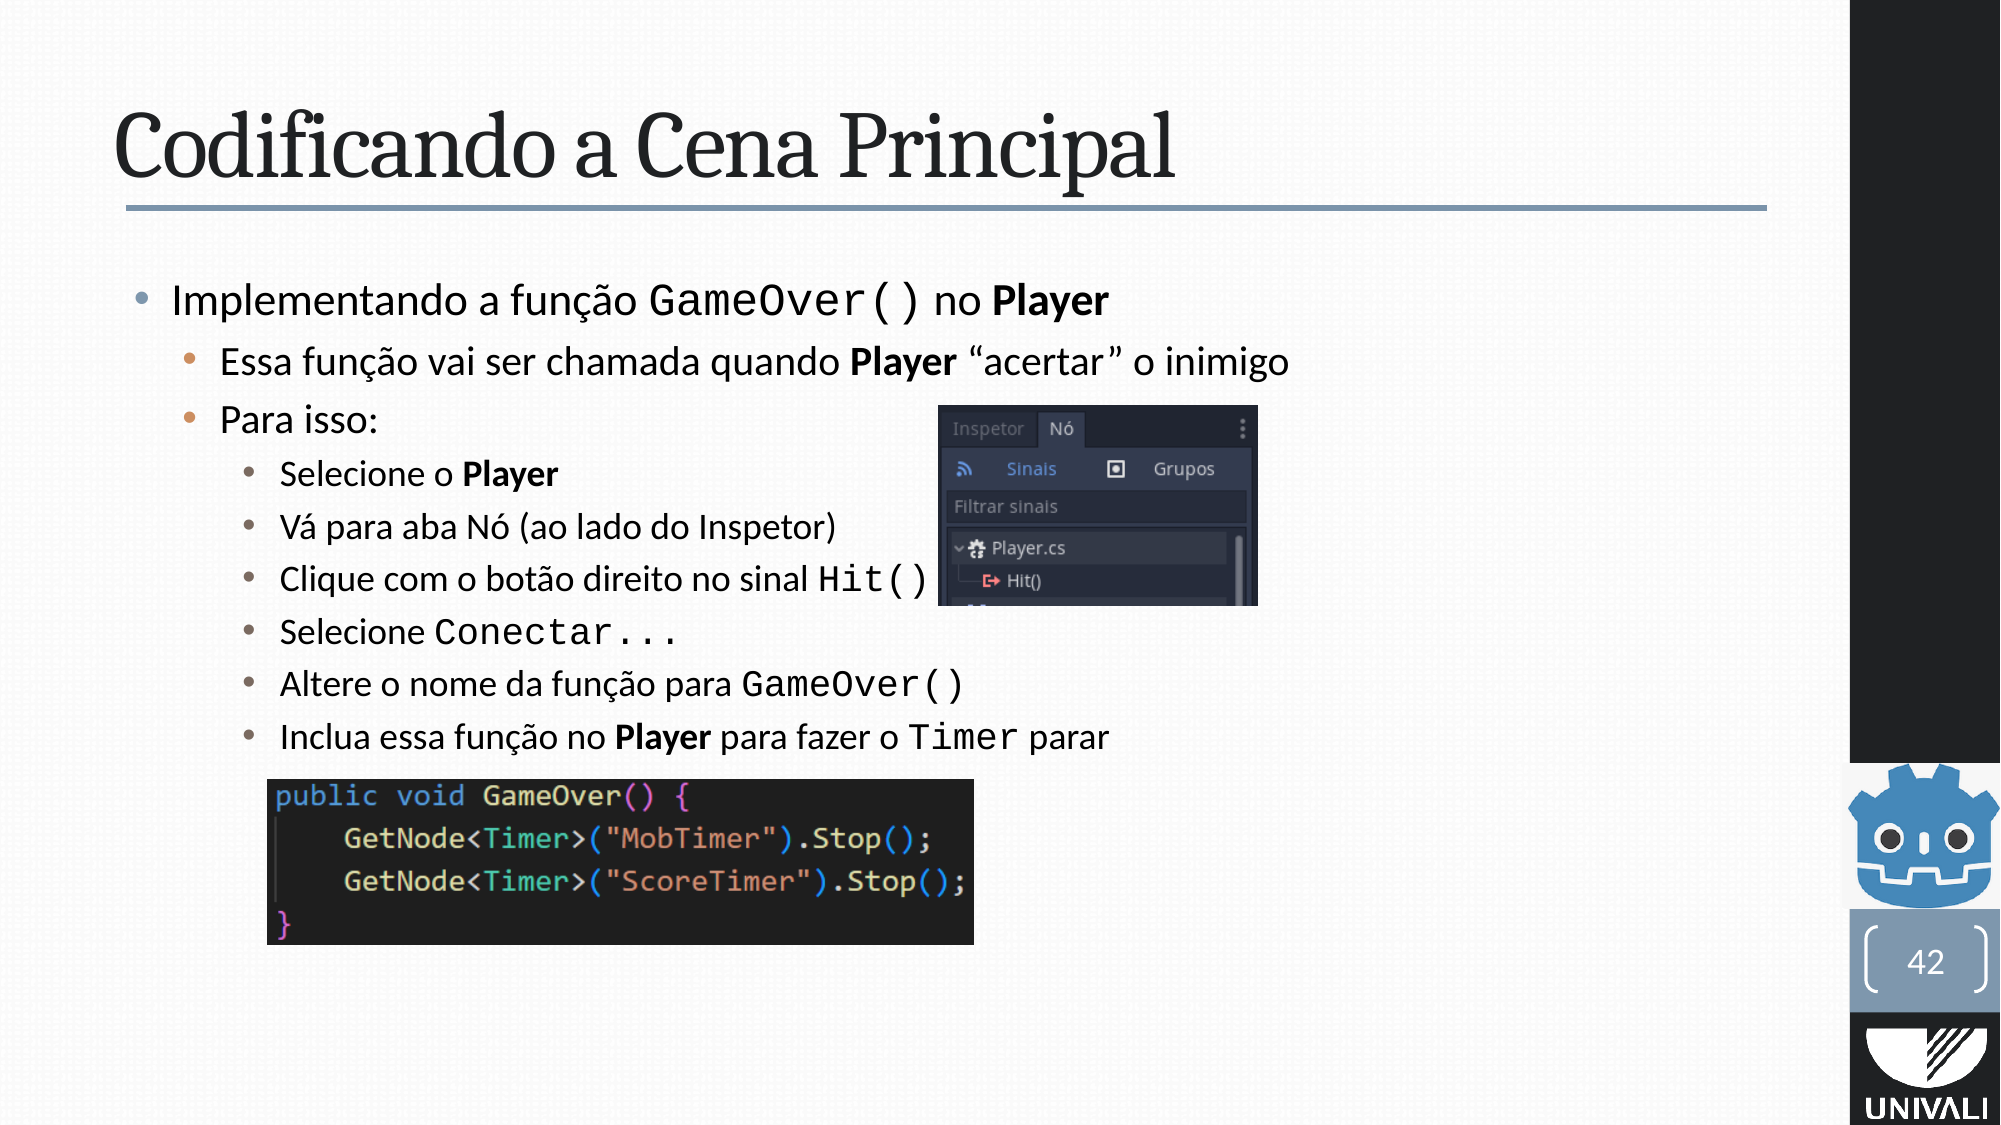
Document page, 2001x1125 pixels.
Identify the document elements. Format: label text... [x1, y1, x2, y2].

picture [267, 779, 975, 946]
title Codificando a Cena Principal [99, 45, 1767, 233]
picture [1841, 762, 2000, 909]
picture [1865, 1027, 1987, 1120]
slide_number 42 [1864, 925, 1988, 994]
list Implementando a função GameOver() no Player Essa função vai ser chamada quando Player “acertar” o inimigo Para isso: Selecione o Player Vá para aba Nó (ao lado do Inspetor) Clique com o botão direito no sinal Hit() Selecione Conectar... Altere o nome da função para GameOver() Inclua essa função no Player para fazer o Timer parar [99, 262, 1767, 1050]
picture [938, 405, 1259, 607]
